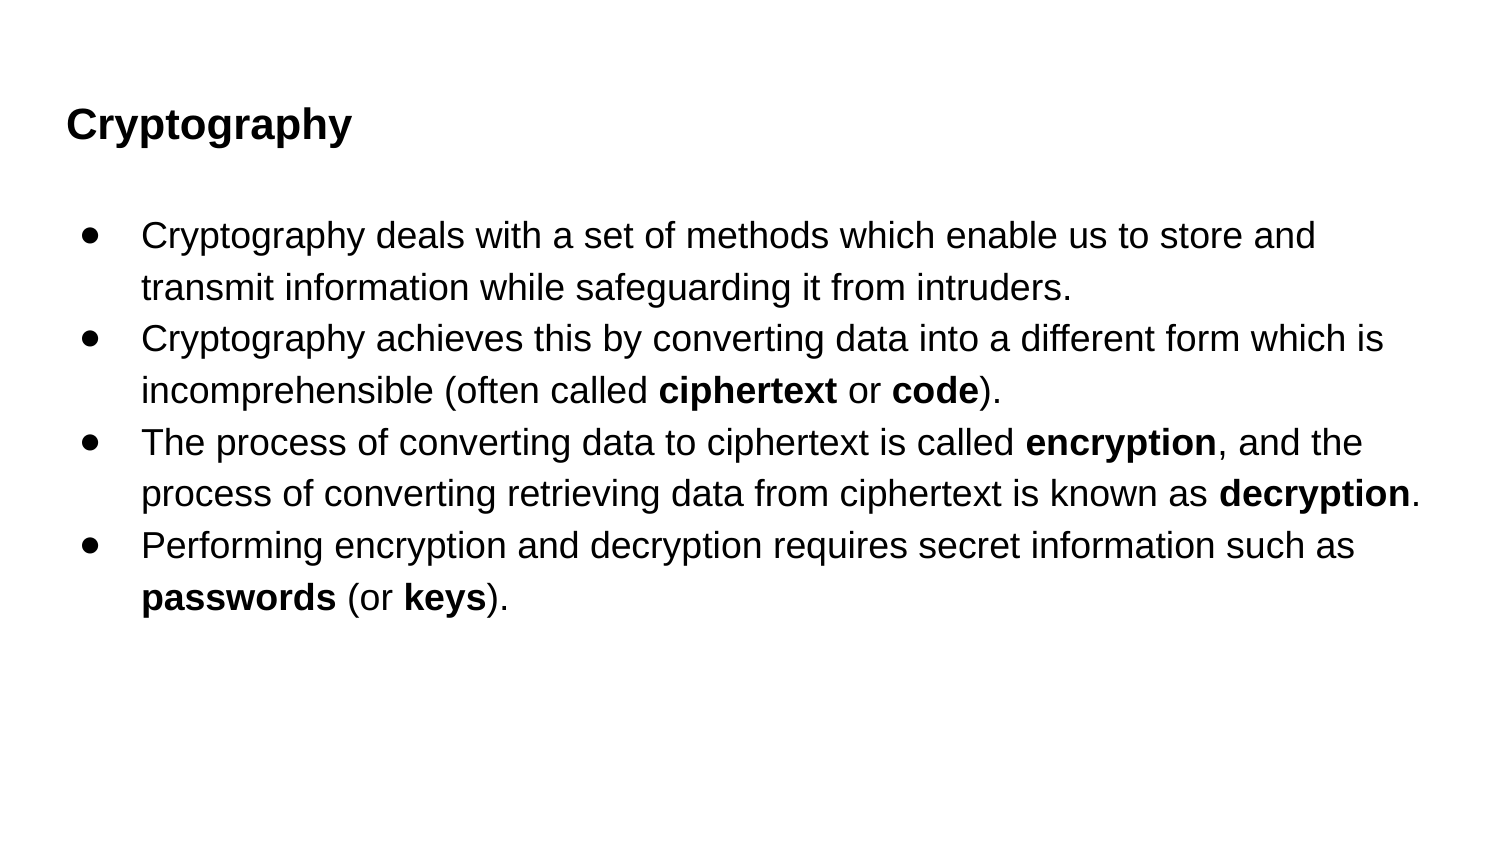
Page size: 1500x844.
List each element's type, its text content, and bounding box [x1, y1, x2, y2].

list Cryptography deals with a set of methods which enable us to store and transmit information while safeguarding it from intruders. Cryptography achieves this by converting data into a different form which is incomprehensible (often called ciphertext or code). The process of converting data to ciphertext is called encryption, and the process of converting retrieving data from ciphertext is known as decryption. Performing encryption and decryption requires secret information such as passwords (or keys). [51, 189, 1449, 750]
title Cryptography [51, 72, 1449, 167]
